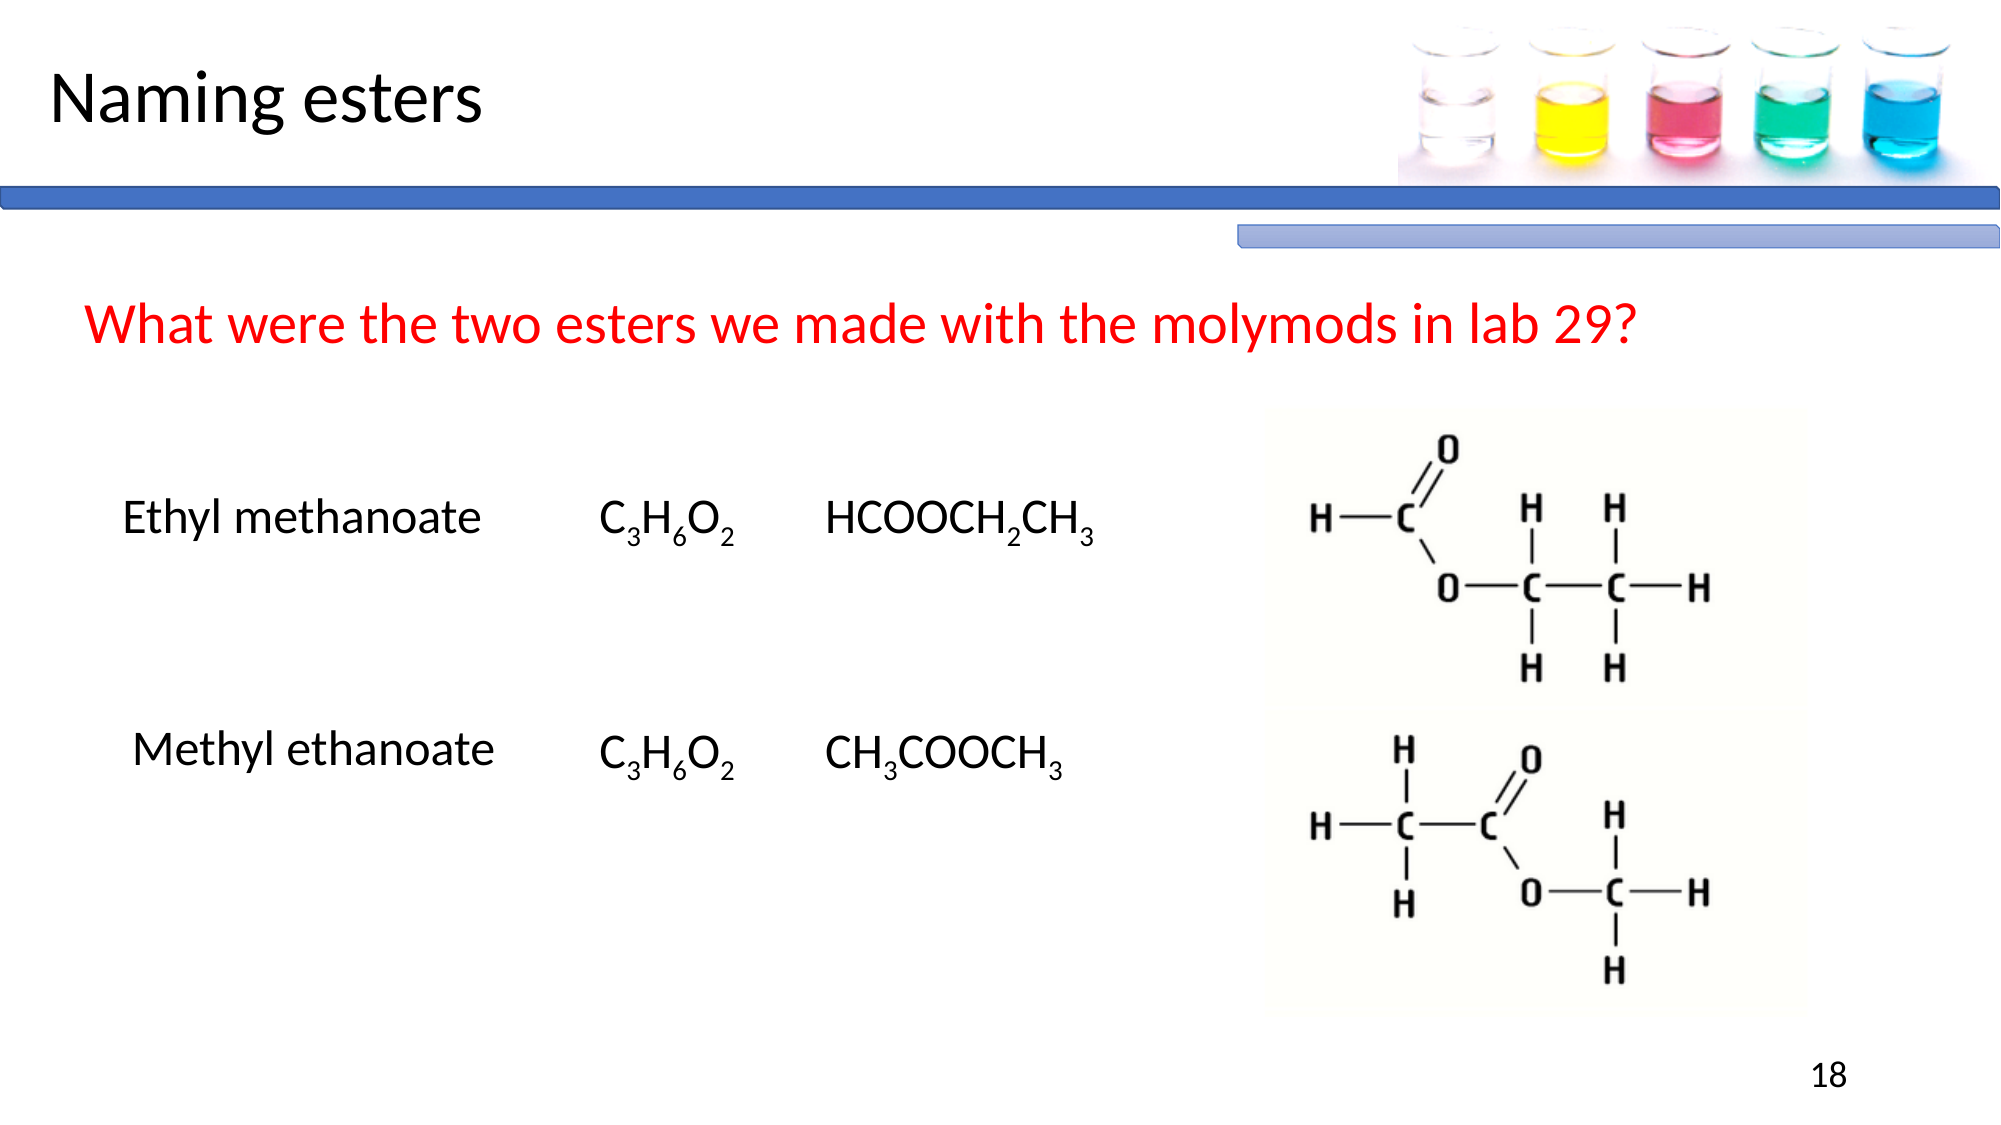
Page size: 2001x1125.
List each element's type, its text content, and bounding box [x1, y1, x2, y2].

text_box HCOOCH2CH3 [810, 476, 1149, 560]
text_box Methyl ethanoate [117, 707, 527, 783]
text_box Naming esters [34, 40, 1324, 146]
text_box C3H6O2 [584, 476, 791, 560]
slide_number 18 [1412, 1042, 1863, 1103]
text_box [0, 185, 2000, 210]
text_box Ethyl methanoate [107, 476, 555, 552]
text_box [1237, 224, 2000, 249]
text_box What were the two esters we made with the molymods in lab 29? [70, 277, 1919, 363]
text_box C3H6O2 [584, 710, 791, 794]
picture [1398, 0, 2000, 187]
picture [1264, 405, 1808, 1017]
text_box CH3COOCH3 [810, 710, 1125, 794]
